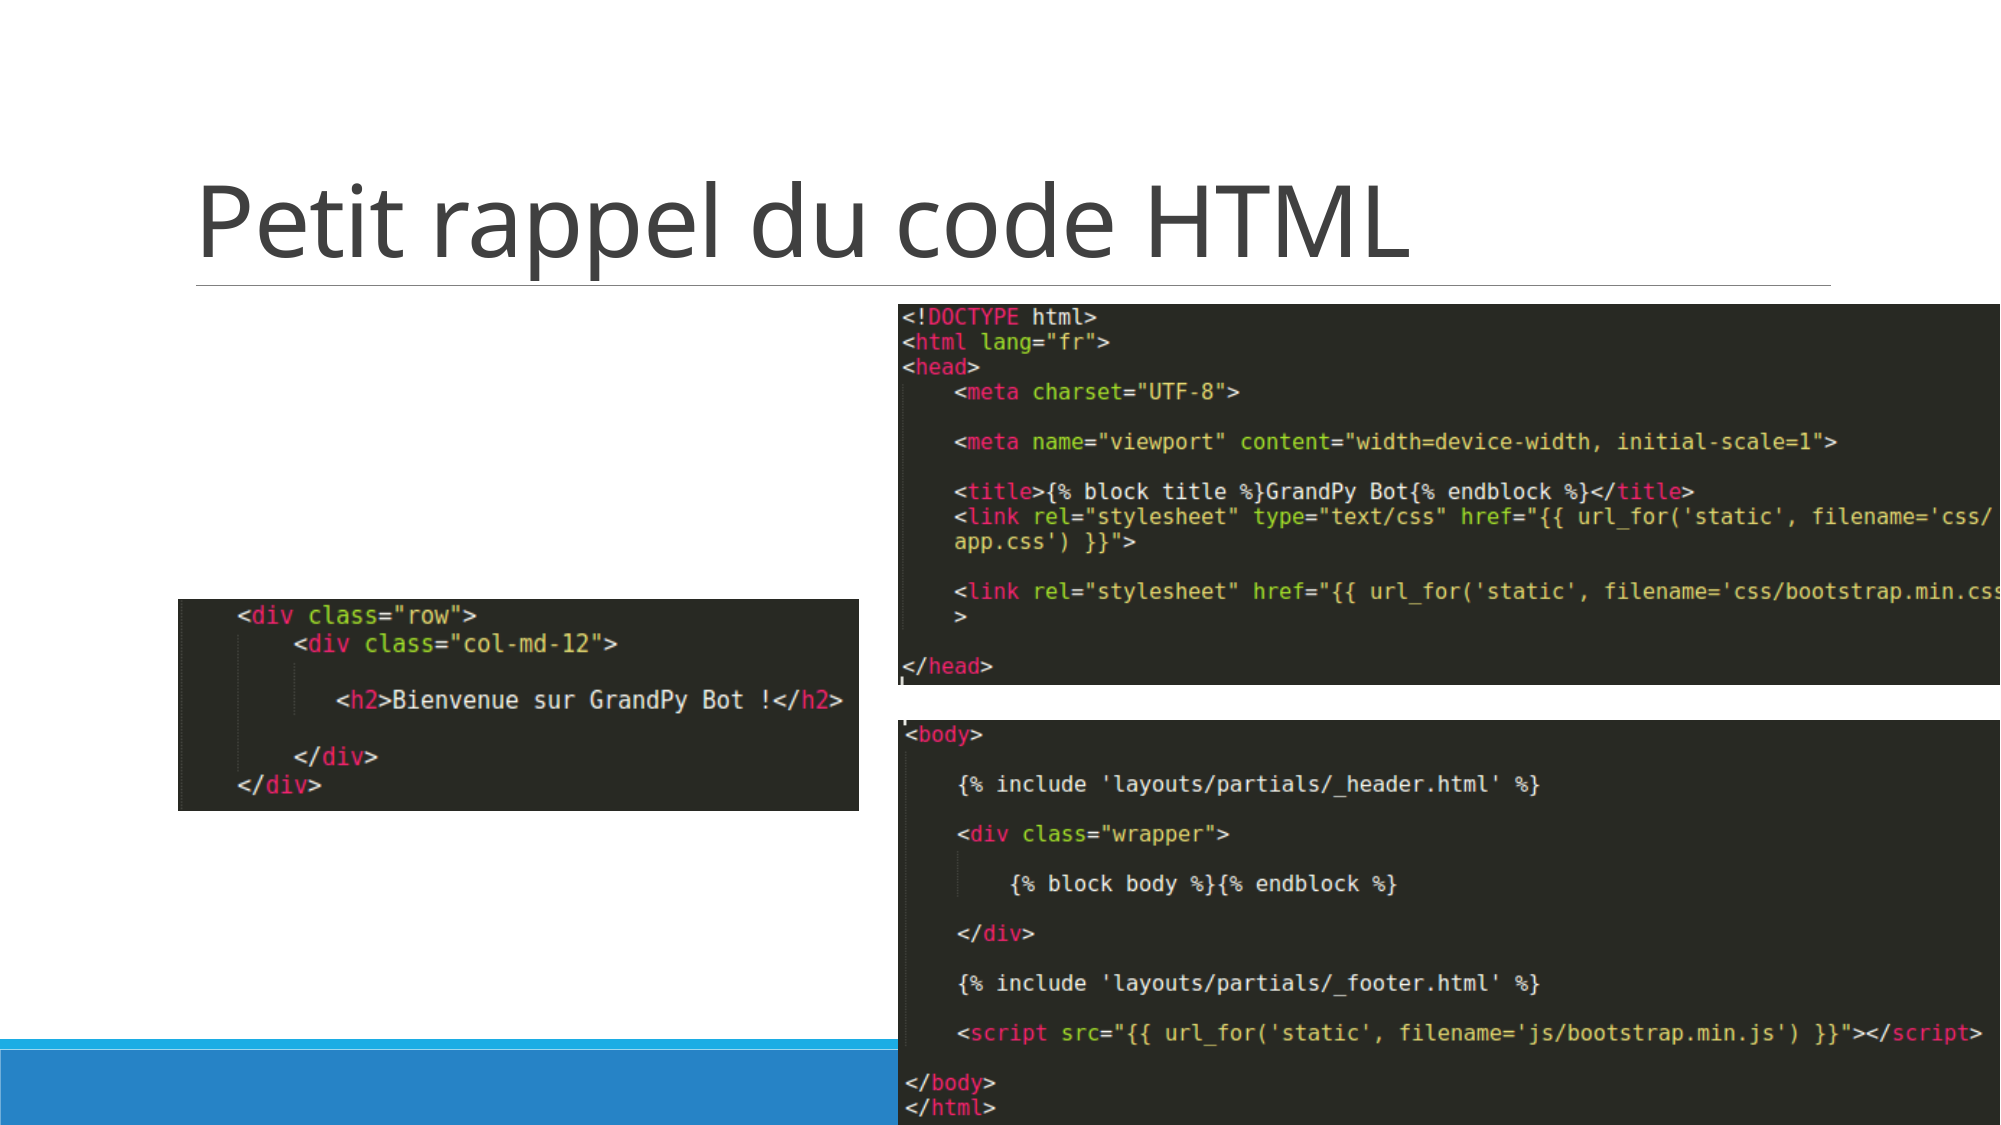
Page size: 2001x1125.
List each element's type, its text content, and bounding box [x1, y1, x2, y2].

picture [897, 303, 2000, 686]
picture [178, 598, 859, 811]
picture [897, 720, 2000, 1125]
text_box Petit rappel du code HTML [180, 47, 1830, 285]
